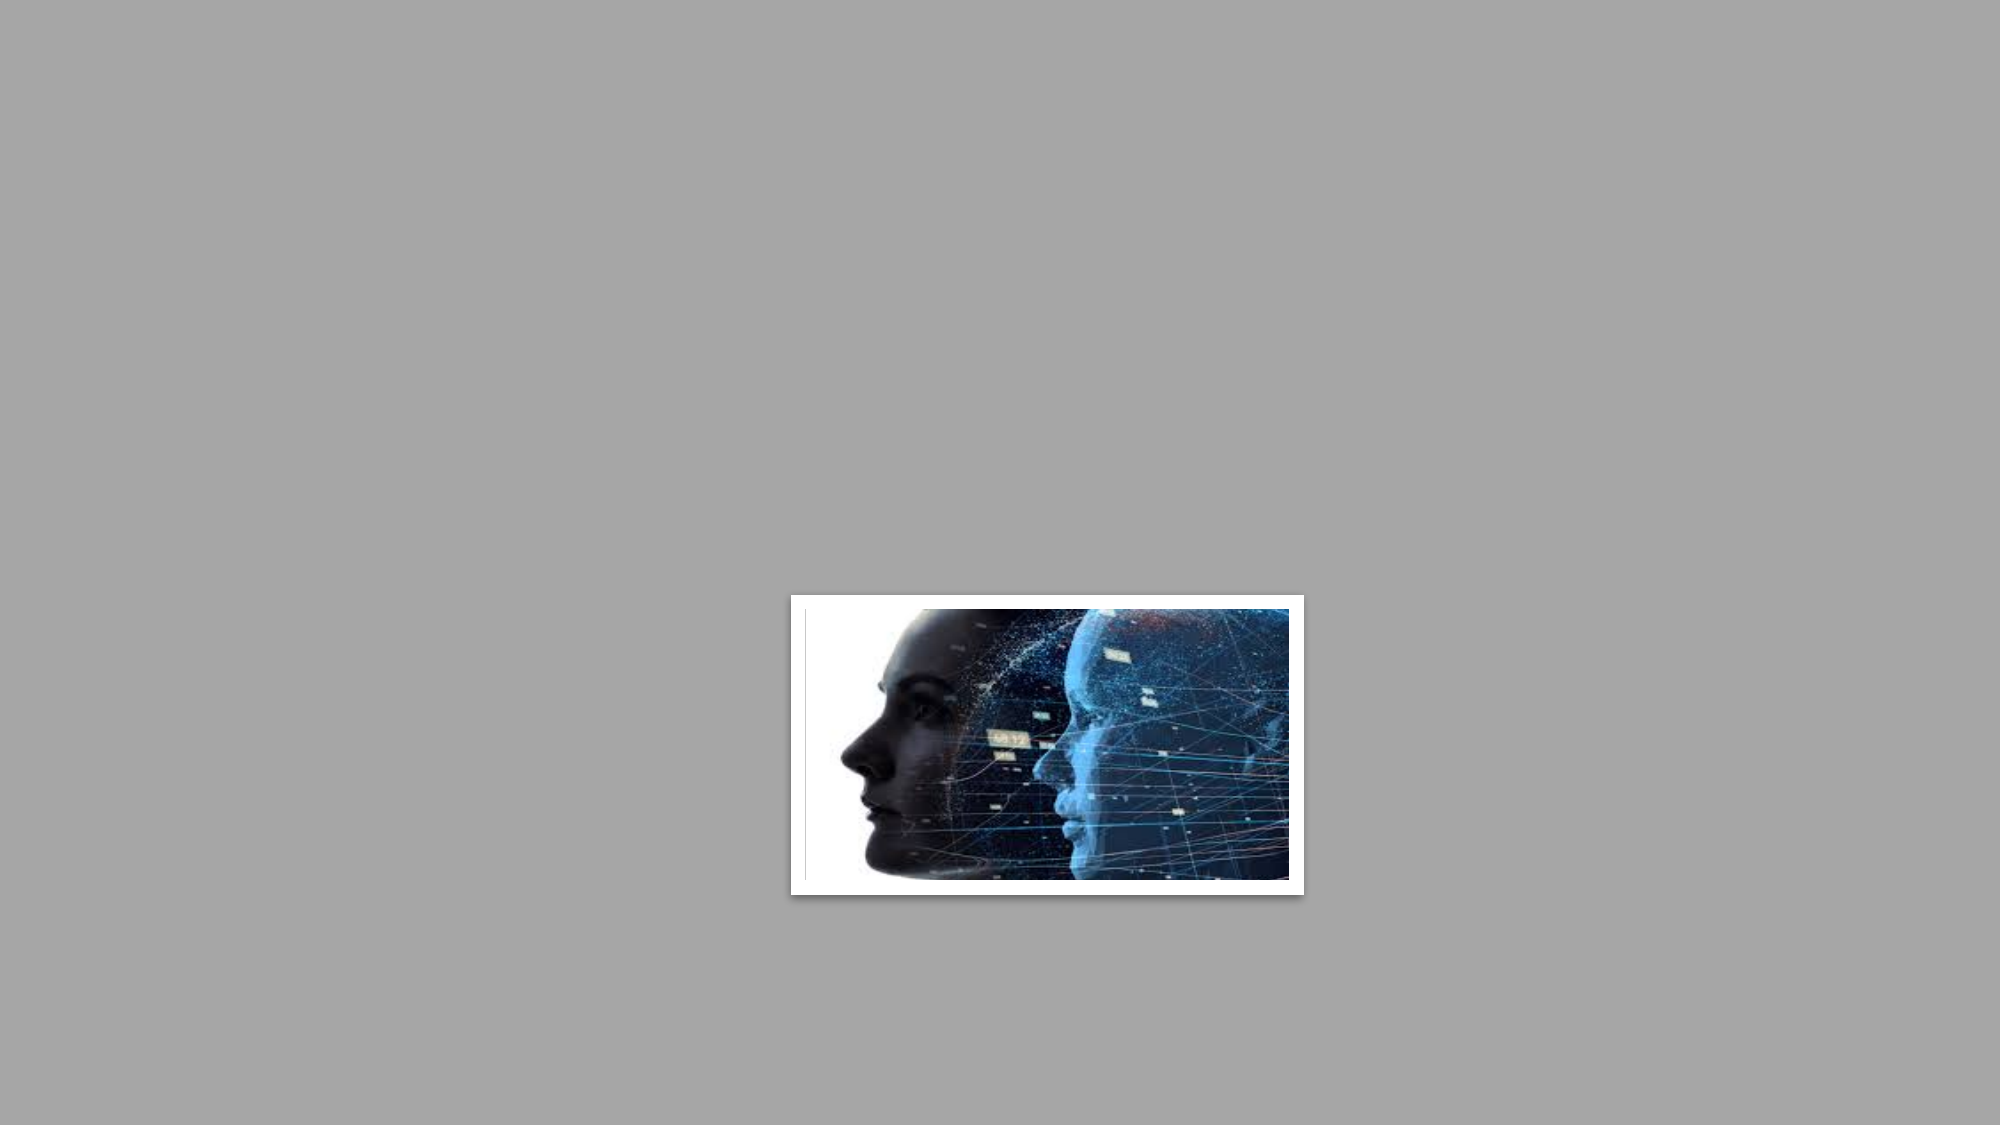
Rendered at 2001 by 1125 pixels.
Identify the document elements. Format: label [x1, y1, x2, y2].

list [805, 609, 1290, 881]
